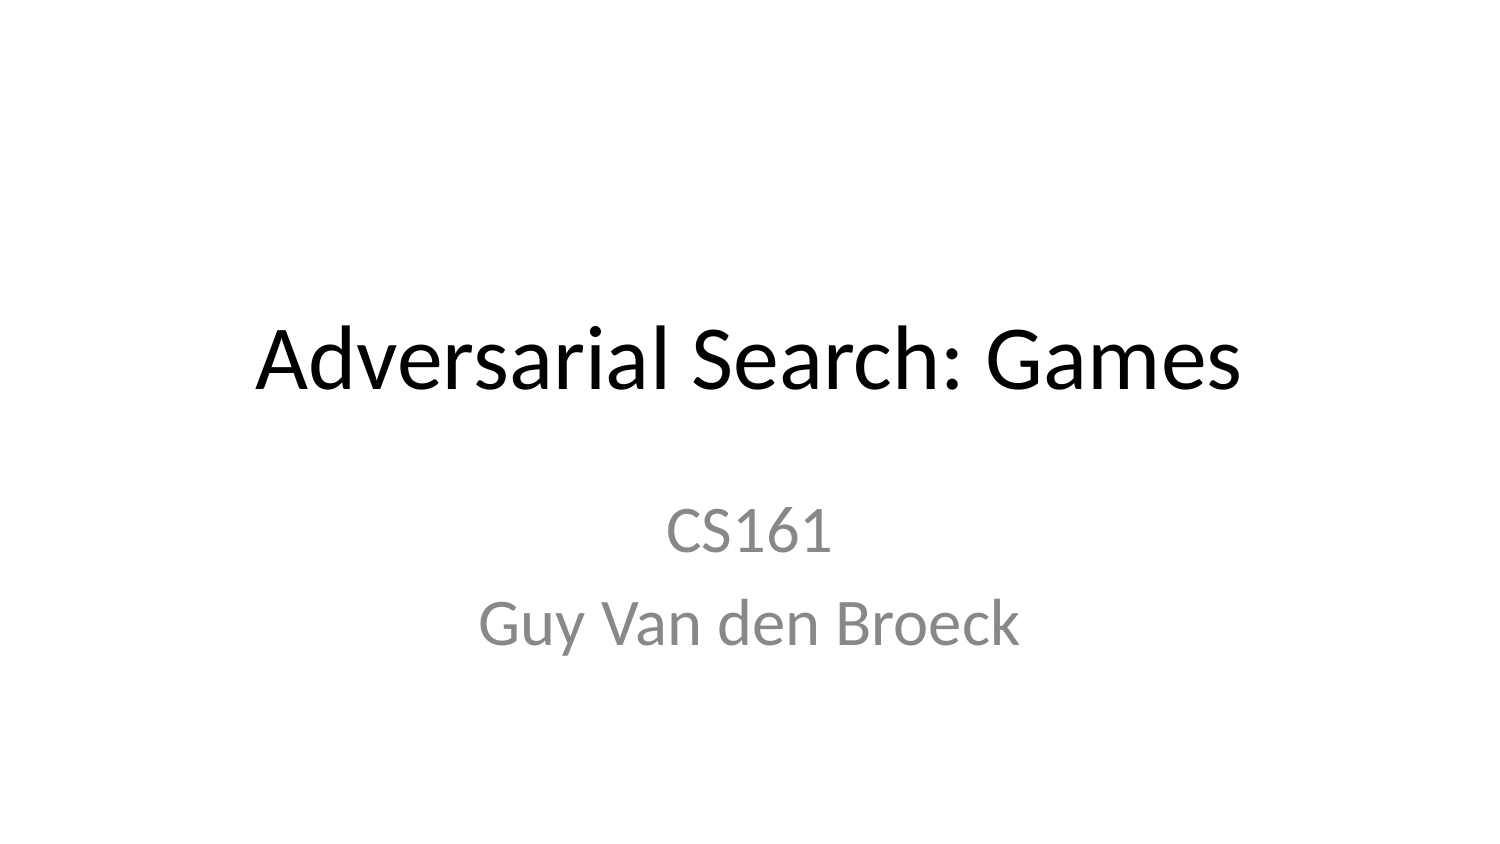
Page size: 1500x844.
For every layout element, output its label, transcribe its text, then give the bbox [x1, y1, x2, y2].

subtitle CS161 Guy Van den Broeck [225, 478, 1275, 694]
title Adversarial Search: Games [112, 262, 1388, 443]
